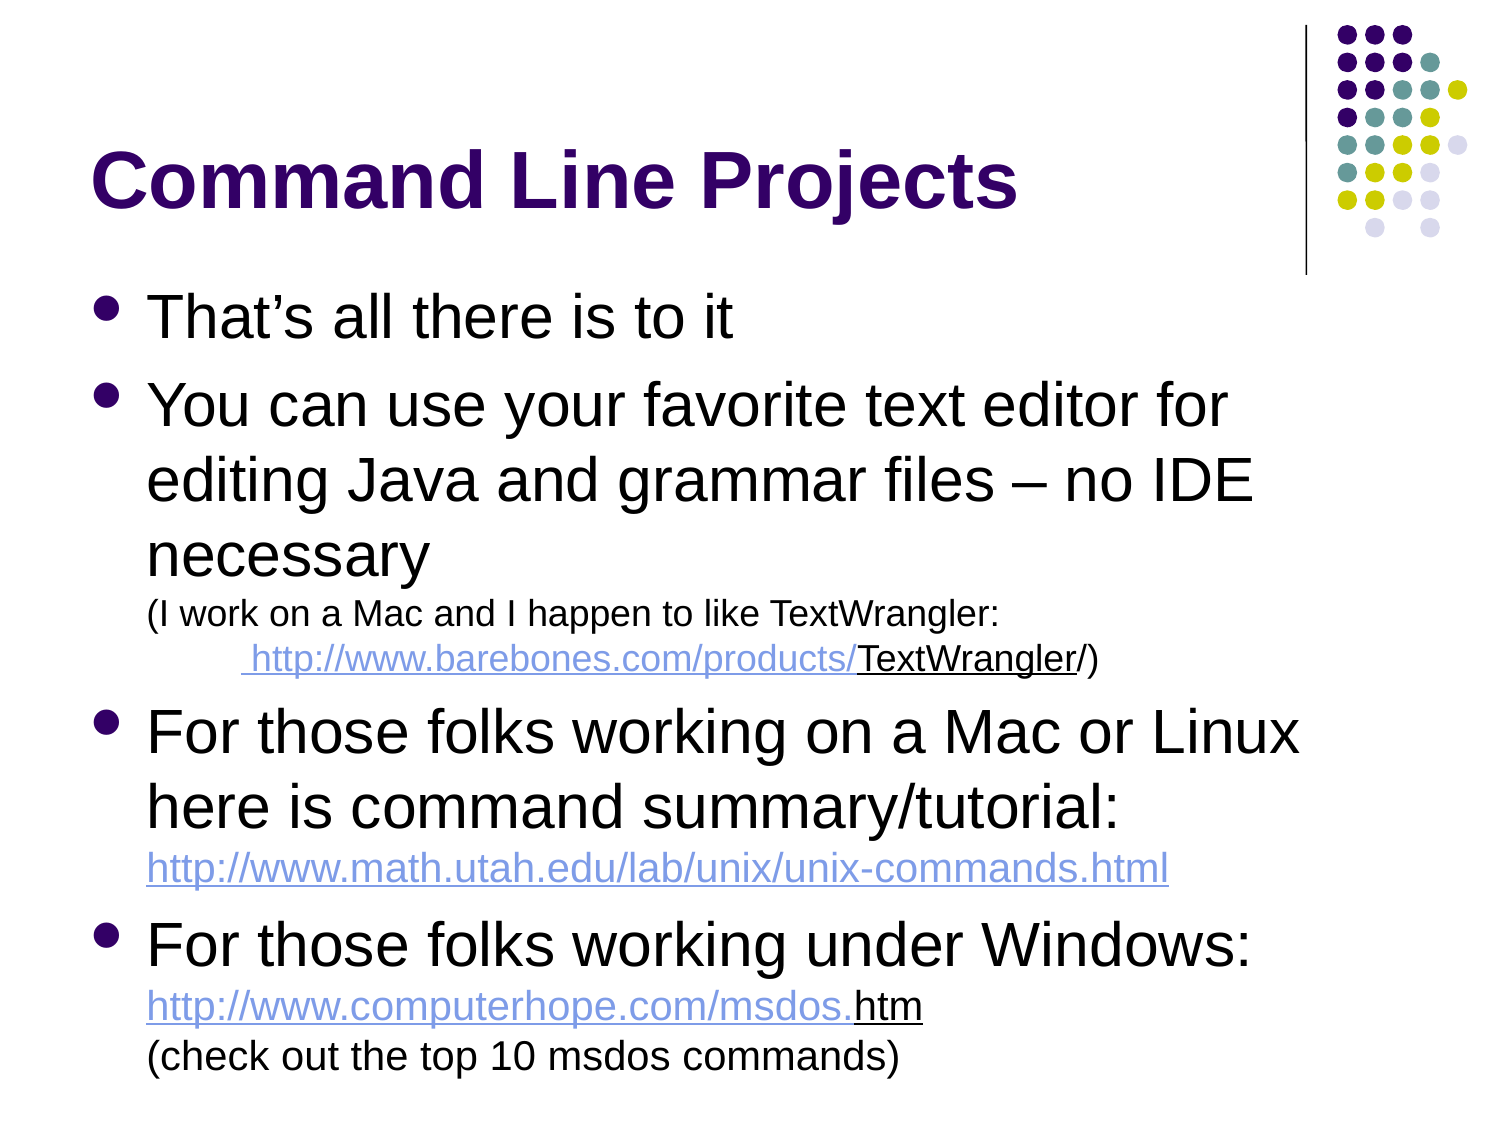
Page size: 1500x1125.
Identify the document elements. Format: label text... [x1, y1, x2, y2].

title Command Line Projects [75, 20, 1313, 233]
list That’s all there is to it You can use your favorite text editor for editing Java and grammar files – no IDE necessary (I work on a Mac and I happen to like TextWrangler: http://www.barebones.com/products/TextWrangler/) For those folks working on a Mac or Linux here is command summary/tutorial: http://www.math.utah.edu/lab/unix/unix-commands.html For those folks working under Windows: http://www.computerhope.com/msdos.htm (check out the top 10 msdos commands) [75, 268, 1425, 993]
